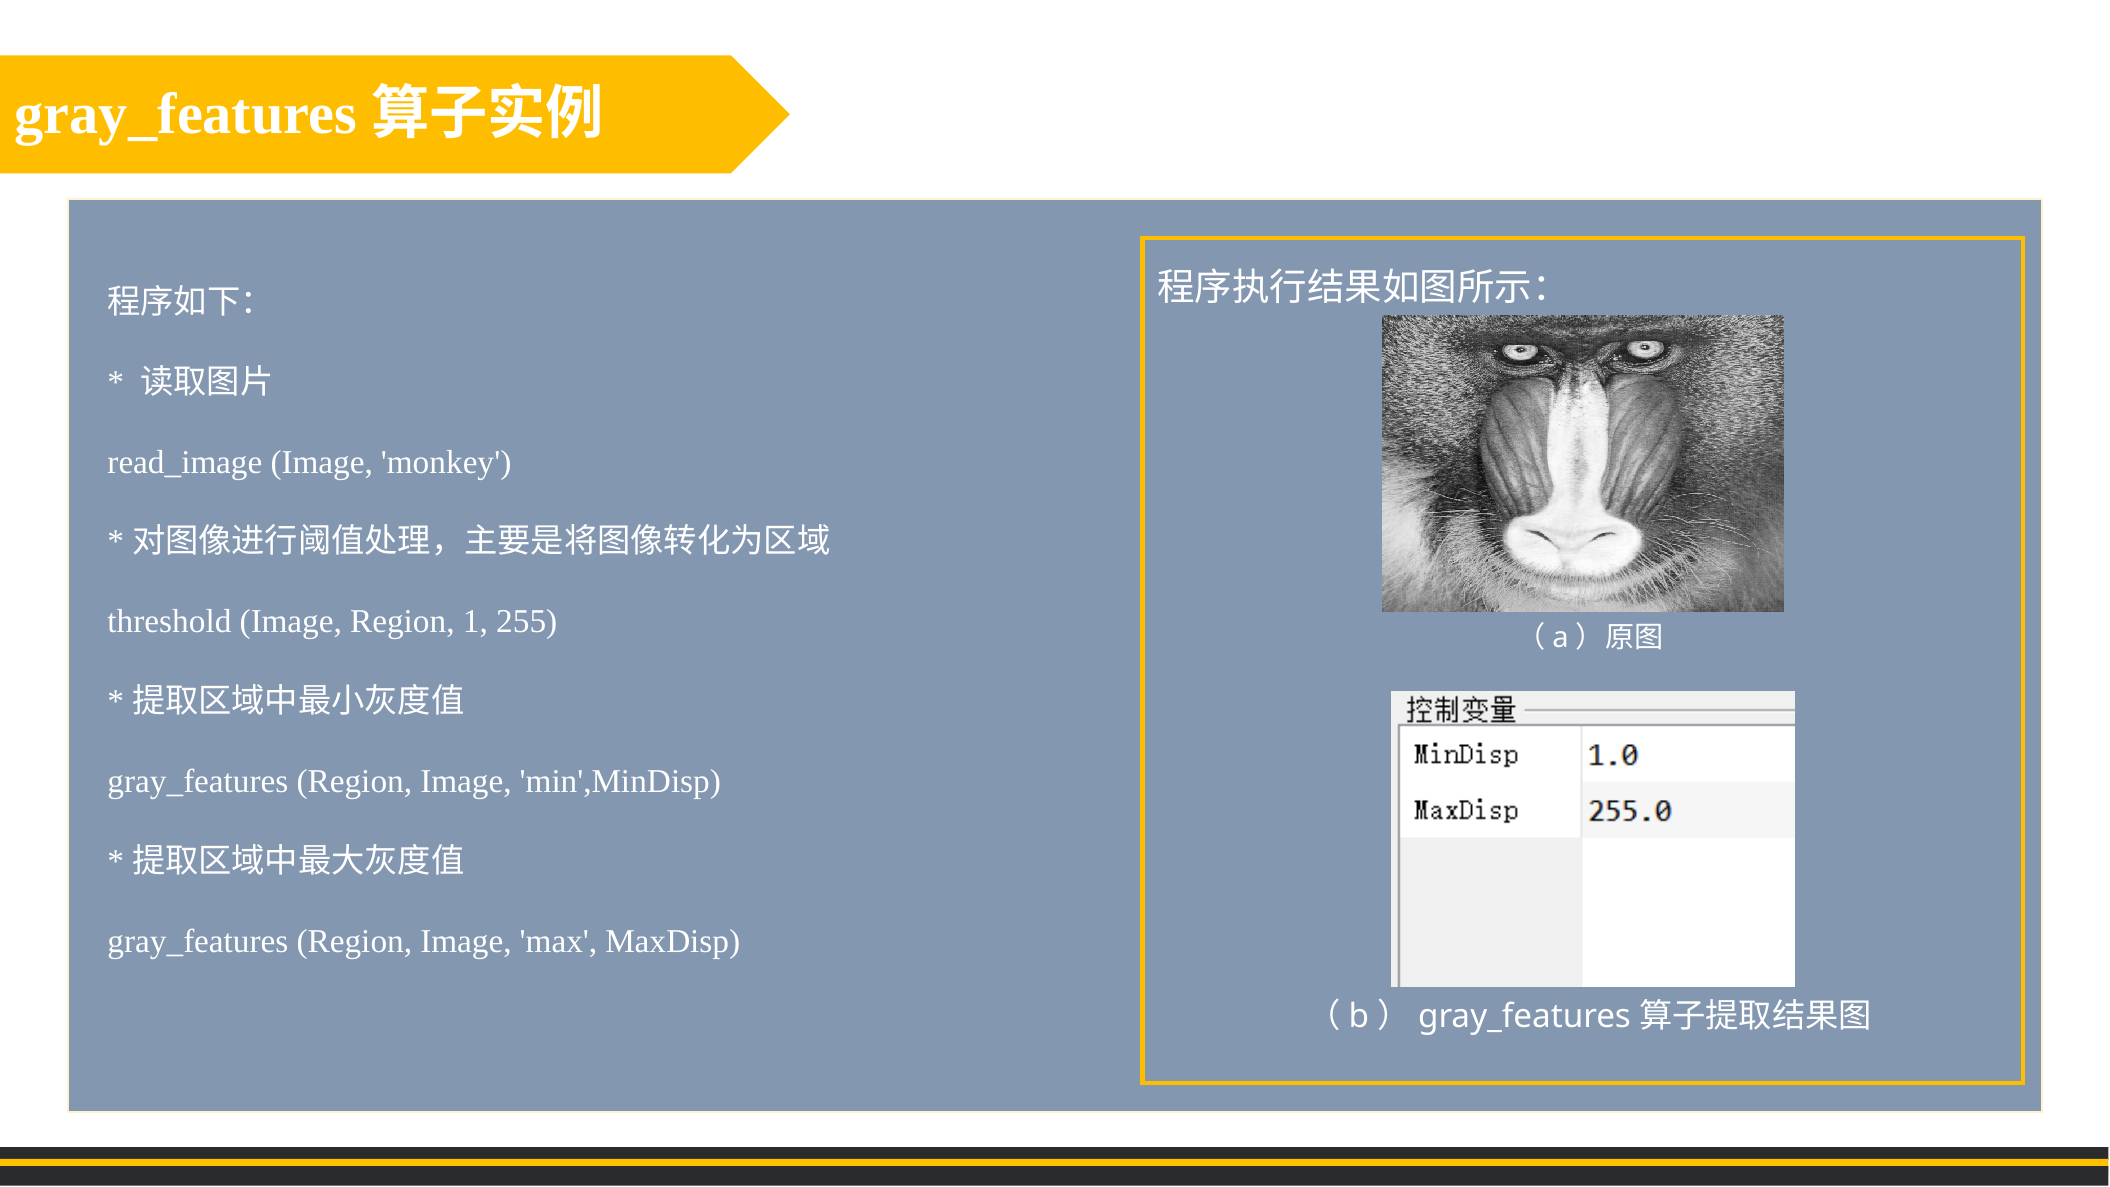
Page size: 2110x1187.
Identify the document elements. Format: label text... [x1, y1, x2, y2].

text_box 程序执行结果如图所示： [1142, 232, 1871, 316]
text_box [67, 198, 2043, 1113]
text_box [1141, 237, 2024, 1084]
picture [1381, 315, 1784, 612]
text_box （a）原图 [1475, 612, 1705, 661]
text_box （b）gray_features算子提取结果图 [1271, 987, 1908, 1042]
text_box 程序如下： * 读取图片 read_image (Image, 'monkey') *对图像进行阈值处理，主要是将图像转化为区域 threshold (Image, Region, 1, 255) *提取区域中最小灰度值 gray_features (Region, Image, 'min',MinDisp) *提取区域中最大灰度值 gray_features (Region, Image, 'max', MaxDisp) [92, 232, 1053, 967]
text_box gray_features算子实例 [0, 54, 792, 175]
picture [1391, 691, 1795, 987]
